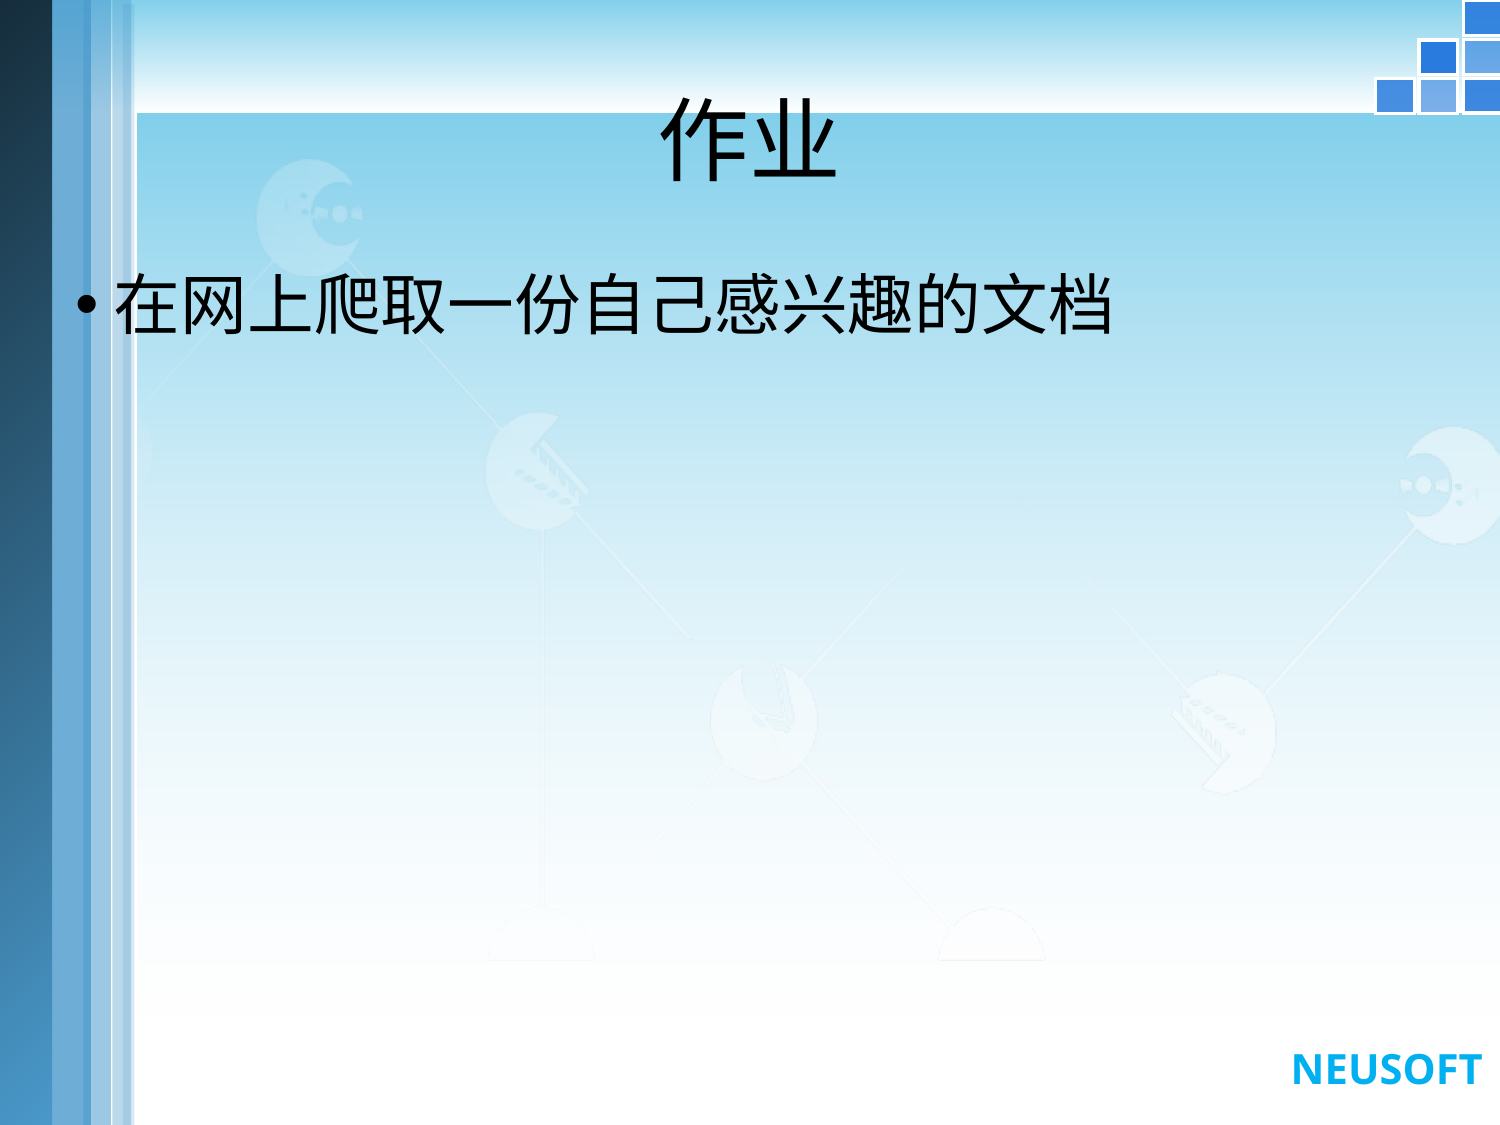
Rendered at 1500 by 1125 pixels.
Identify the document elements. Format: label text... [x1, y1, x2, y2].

list 在网上爬取一份自己感兴趣的文档 [74, 263, 1425, 1006]
title 作业 [74, 44, 1425, 233]
picture [132, 113, 1500, 965]
